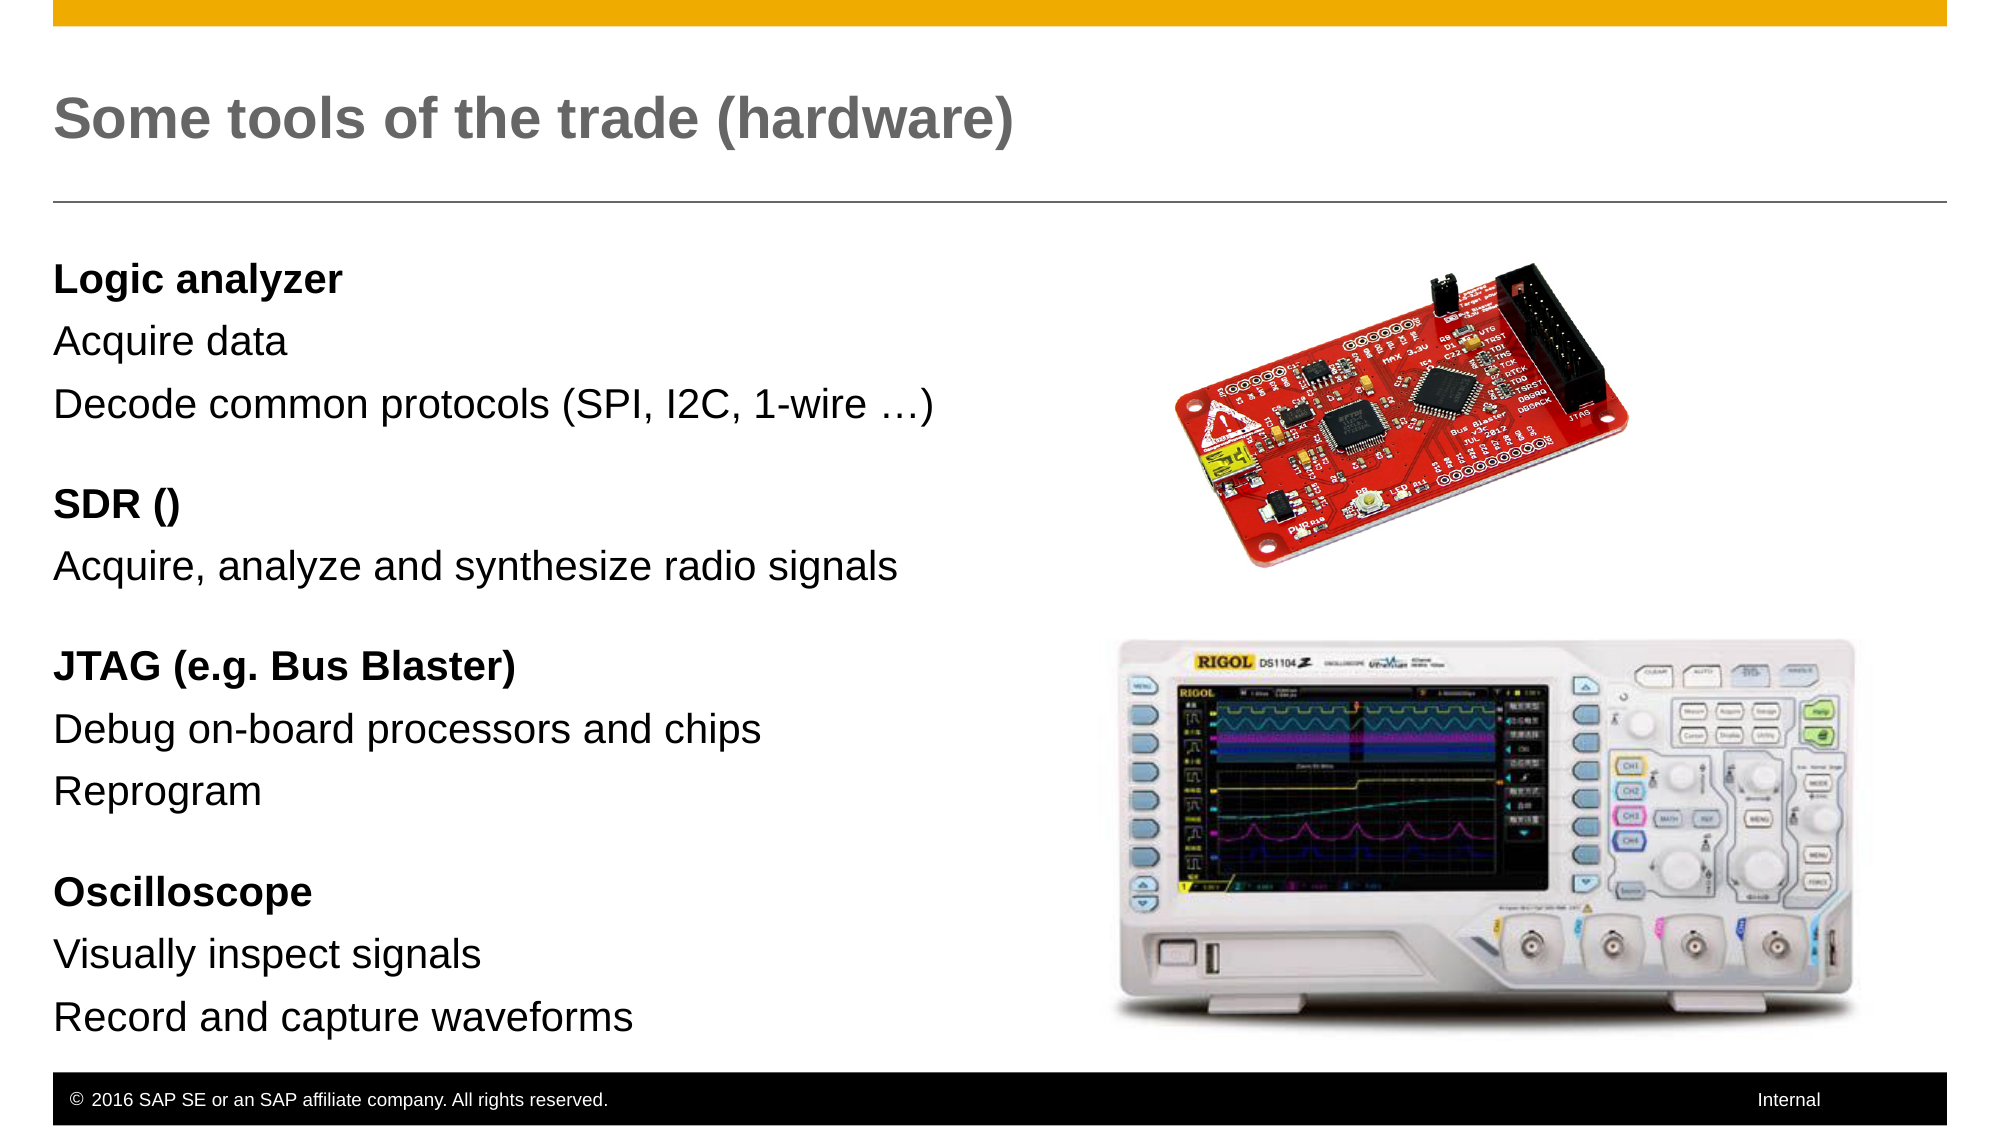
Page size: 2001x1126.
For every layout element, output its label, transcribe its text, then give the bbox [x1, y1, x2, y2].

title Some tools of the trade (hardware) [53, 53, 1947, 178]
picture [1138, 211, 1665, 606]
list Logic analyzer Acquire data Decode common protocols (SPI, I2C, 1-wire …) SDR () Acquire, analyze and synthesize radio signals JTAG (e.g. Bus Blaster) Debug on-board processors and chips Reprogram Oscilloscope Visually inspect signals Record and capture waveforms [53, 251, 1131, 972]
picture [1098, 614, 1880, 1047]
